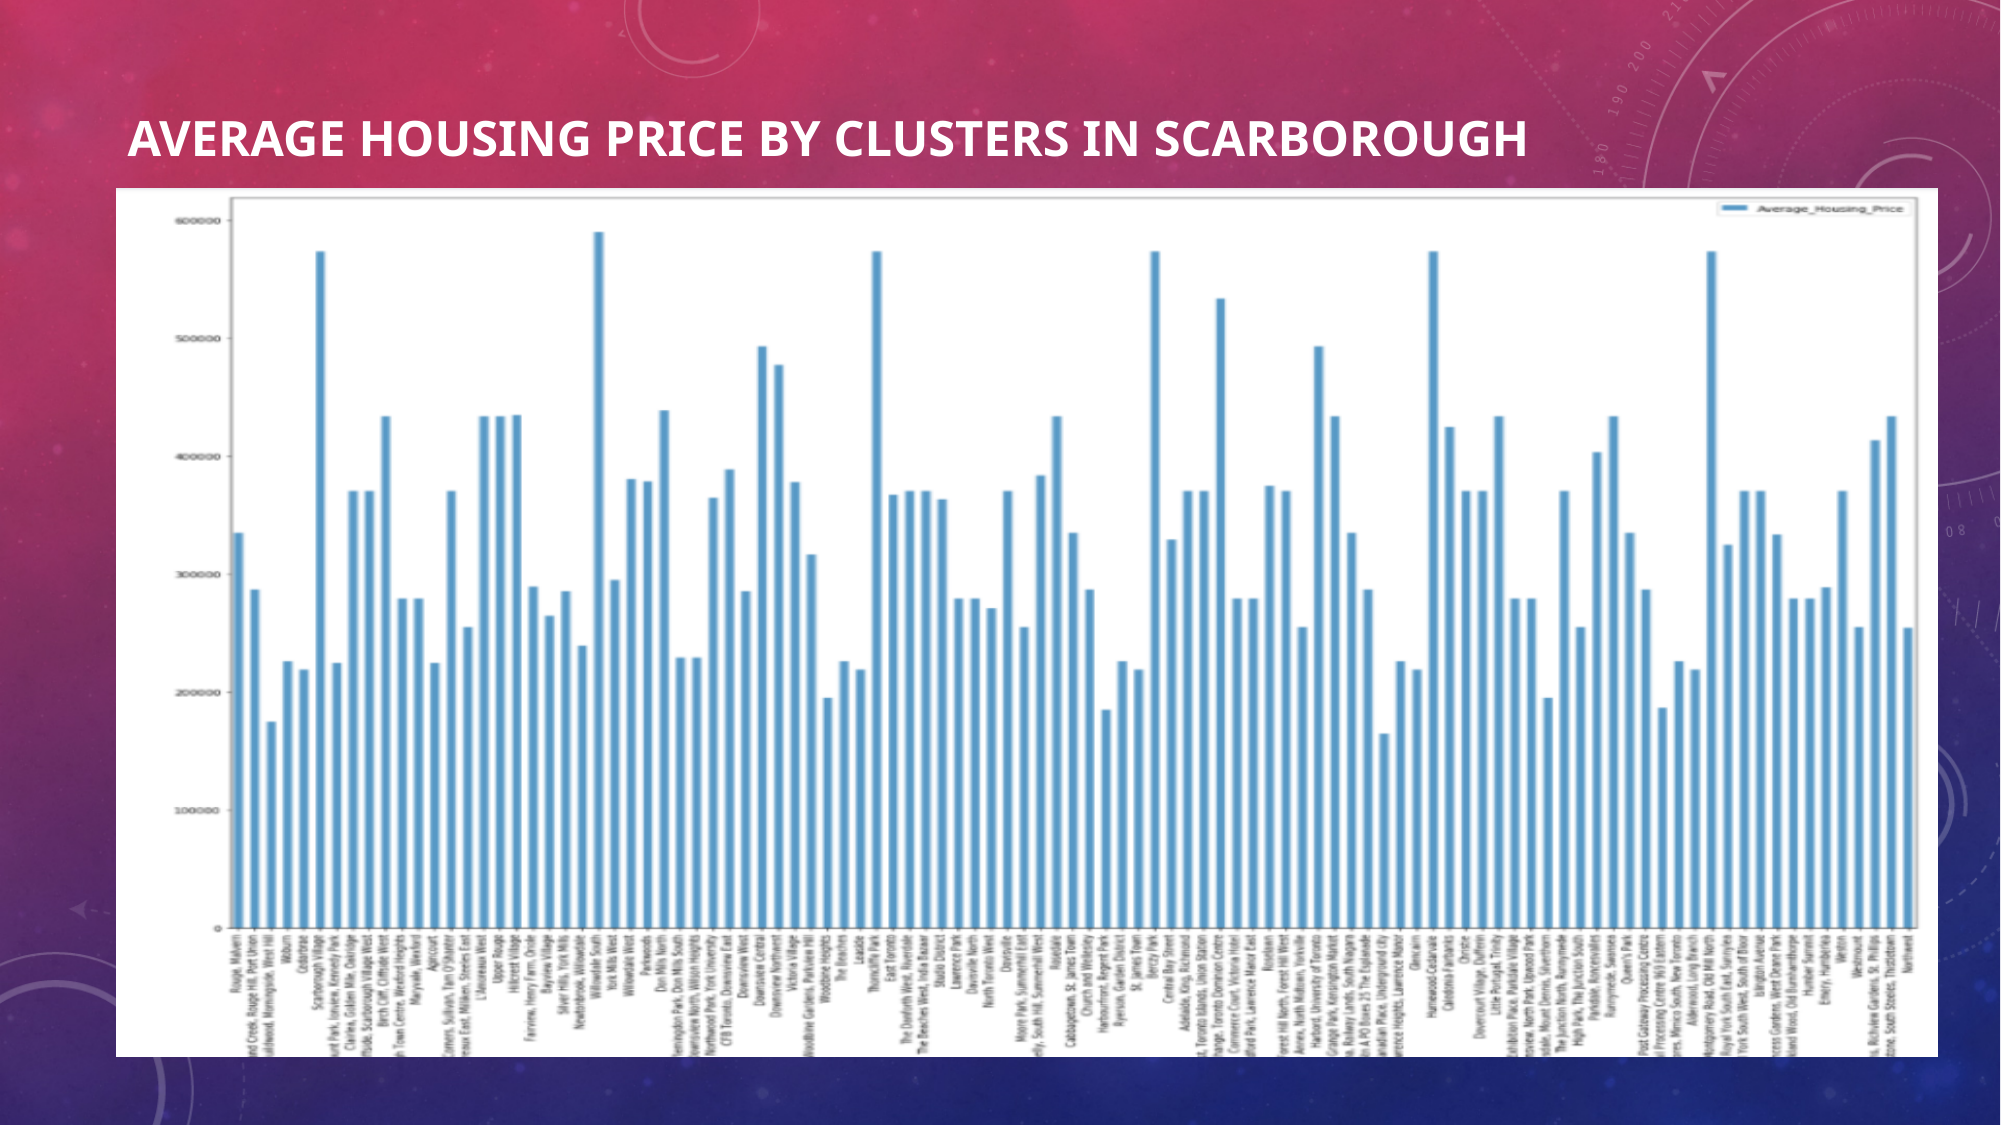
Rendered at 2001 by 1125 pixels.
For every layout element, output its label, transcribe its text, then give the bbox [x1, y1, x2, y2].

picture [0, 0, 2001, 1125]
title Average Housing Price by Clusters in Scarborough [112, 99, 1686, 175]
